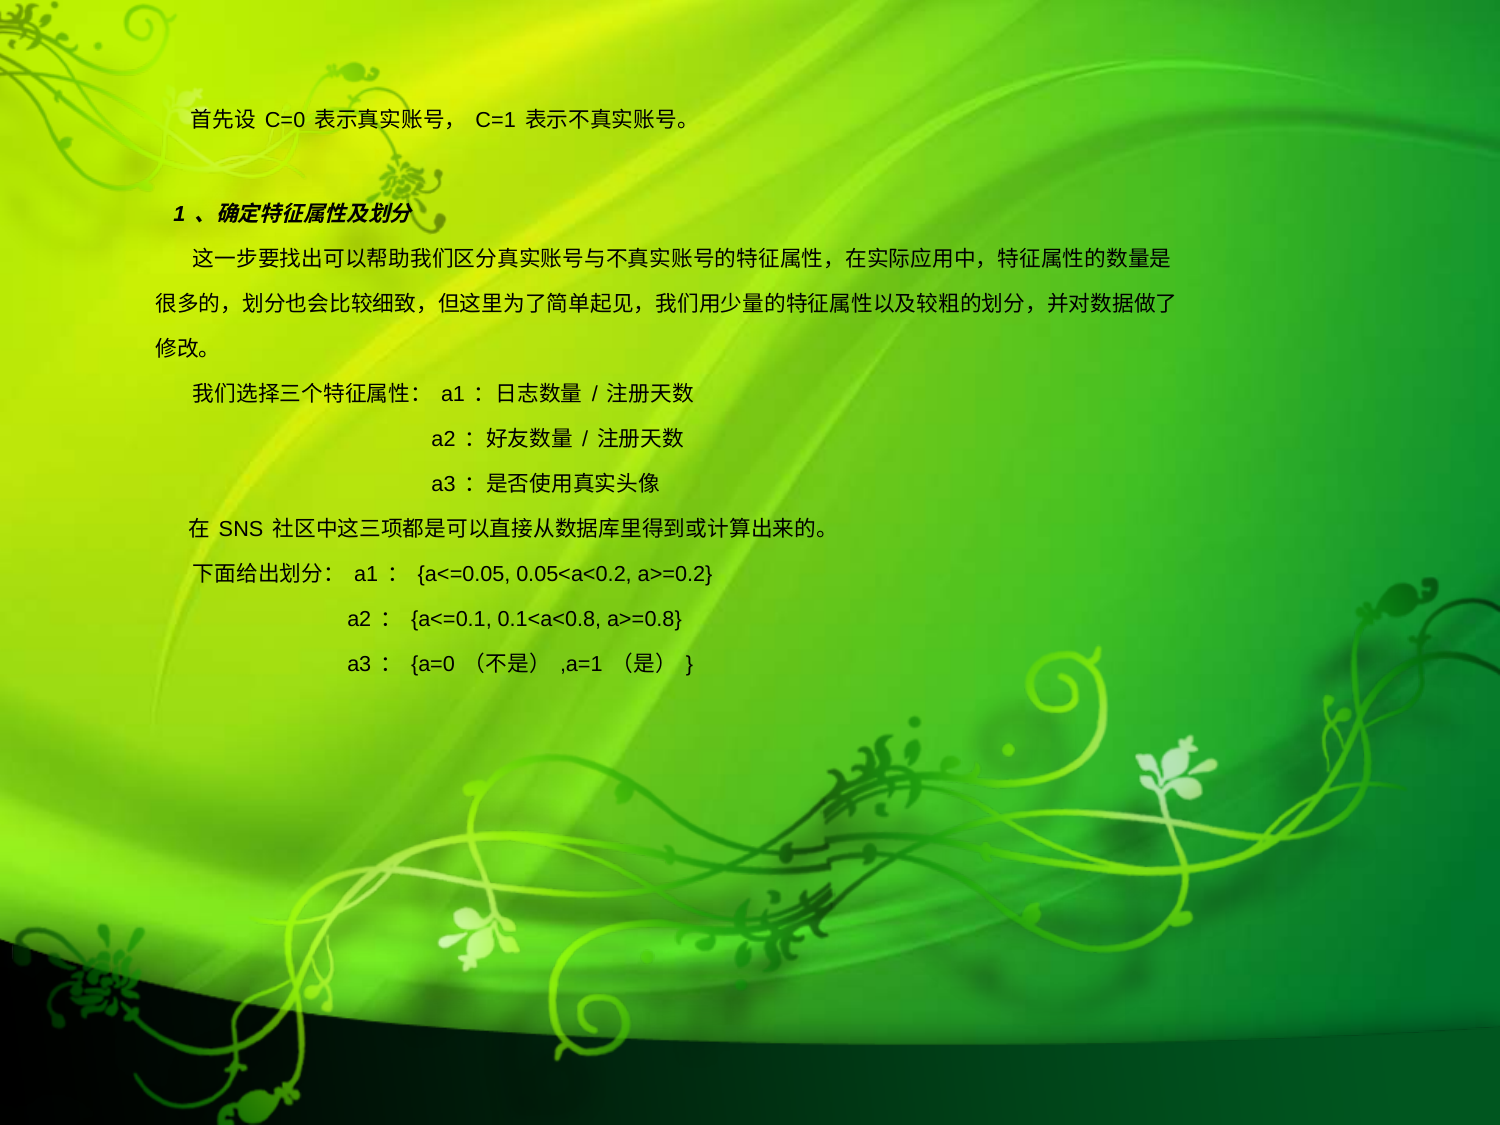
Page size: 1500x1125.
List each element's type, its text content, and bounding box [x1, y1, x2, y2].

text_box 1、确定特征属性及划分 这一步要找出可以帮助我们区分真实账号与不真实账号的特征属性，在实际应用中，特征属性的数量是很多的，划分也会比较细致，但这里为了简单起见，我们用少量的特征属性以及较粗的划分，并对数据做了修改。 我们选择三个特征属性：a1：日志数量/注册天数 a2：好友数量/注册天数 a3：是否使用真实头像 在SNS社区中这三项都是可以直接从数据库里得到或计算出来的。 下面给出划分：a1：{a<=0.05, 0.05<a<0.2, a>=0.2} a2：{a<=0.1, 0.1<a<0.8, a>=0.8} a3：{a=0（不是）,a=1（是）} [140, 187, 1196, 743]
picture [0, 0, 1500, 1125]
text_box 首先设C=0表示真实账号，C=1表示不真实账号。 [175, 93, 1102, 154]
